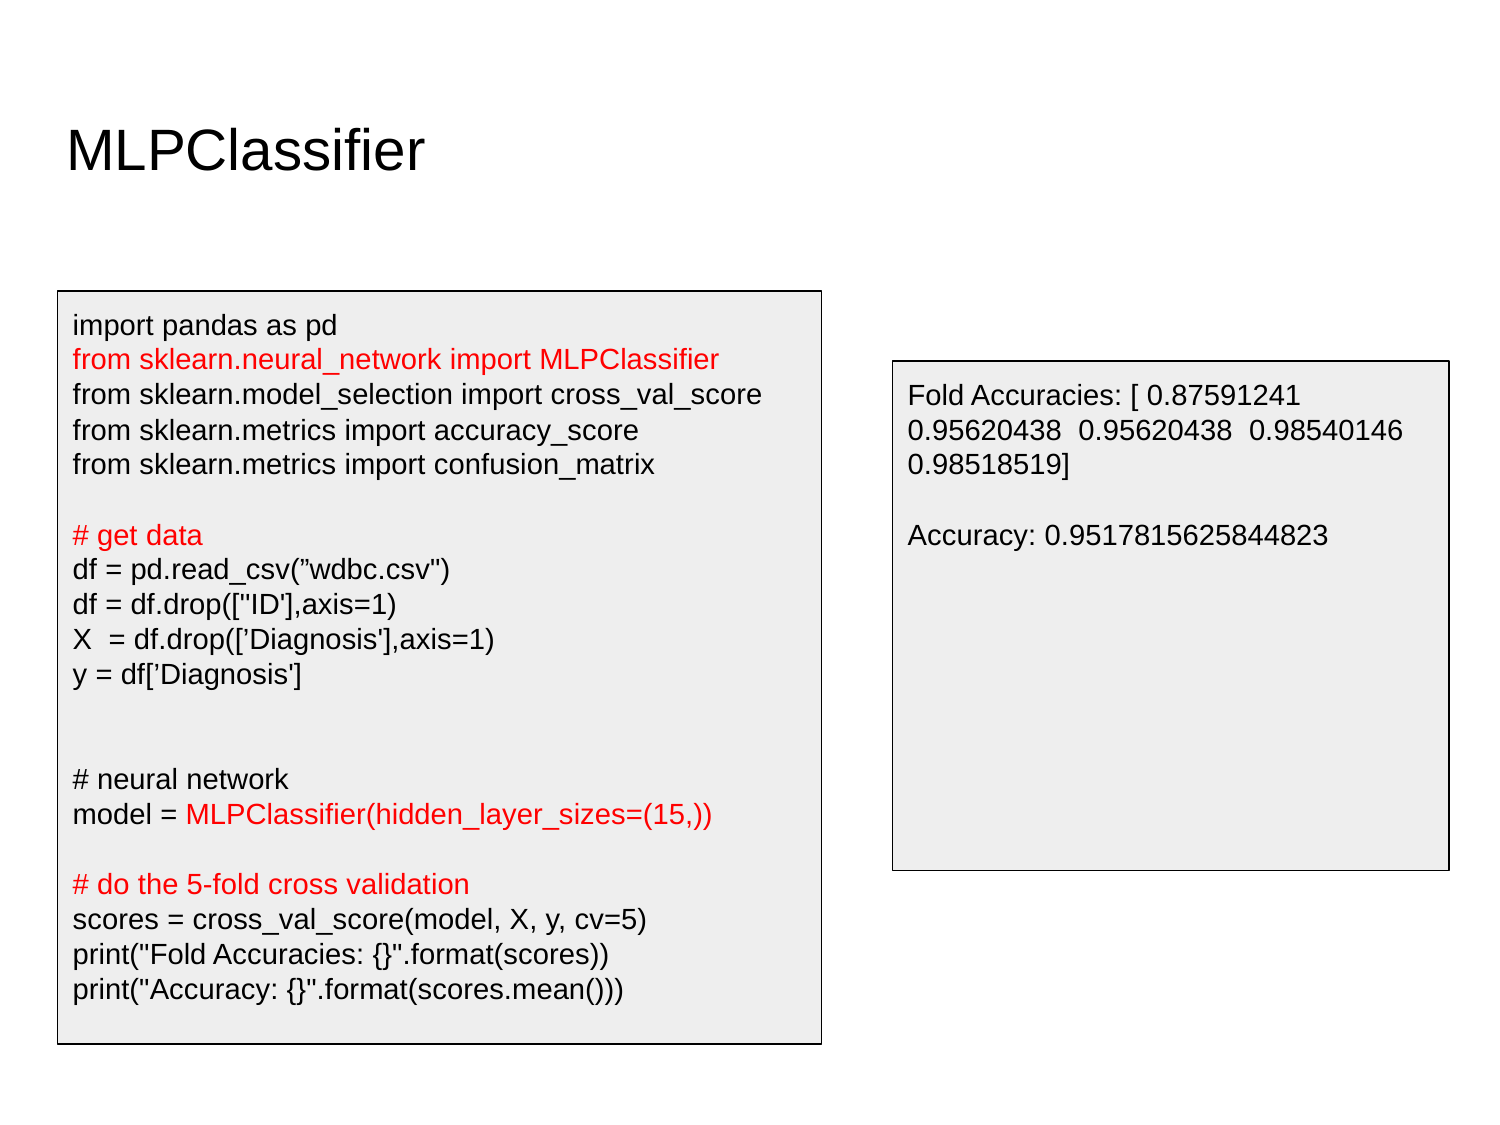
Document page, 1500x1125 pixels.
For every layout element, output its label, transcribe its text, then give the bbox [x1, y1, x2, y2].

title MLPClassifier [51, 97, 1449, 223]
text_box import pandas as pd from sklearn.neural_network import MLPClassifier from sklearn.model_selection import cross_val_score from sklearn.metrics import accuracy_score from sklearn.metrics import confusion_matrix # get data df = pd.read_csv(”wdbc.csv") df = df.drop([''ID'],axis=1) X = df.drop([’Diagnosis'],axis=1) y = df[’Diagnosis'] # neural network model = MLPClassifier(hidden_layer_sizes=(15,)) # do the 5-fold cross validation scores = cross_val_score(model, X, y, cv=5) print("Fold Accuracies: {}".format(scores)) print("Accuracy: {}".format(scores.mean())) [57, 290, 822, 1044]
text_box Fold Accuracies: [ 0.87591241 0.95620438 0.95620438 0.98540146 0.98518519] Accuracy: 0.9517815625844823 [892, 361, 1449, 871]
